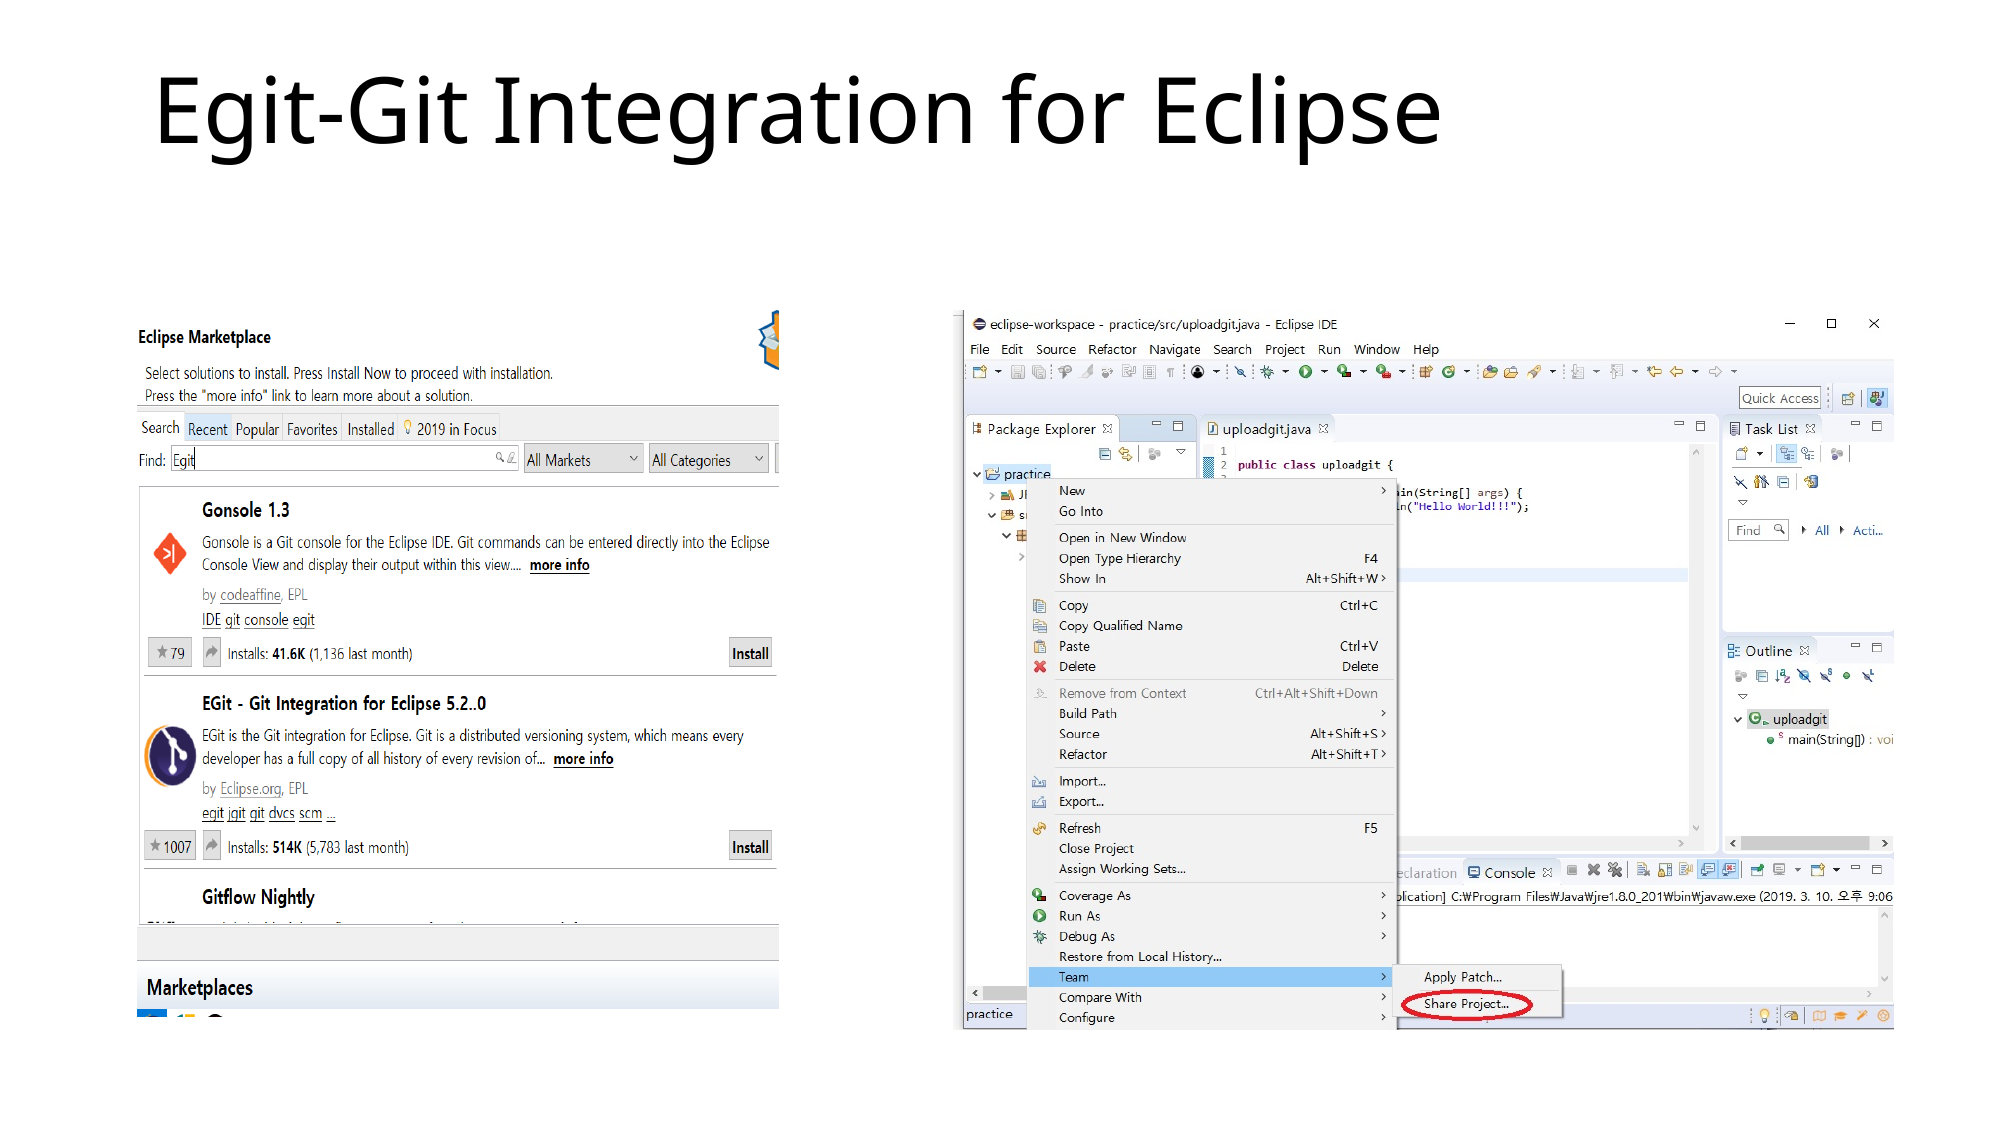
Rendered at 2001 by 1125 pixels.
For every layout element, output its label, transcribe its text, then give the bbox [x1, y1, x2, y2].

picture [137, 310, 779, 1017]
picture [953, 310, 1894, 1030]
title Egit-Git Integration for Eclipse [137, 59, 1863, 278]
